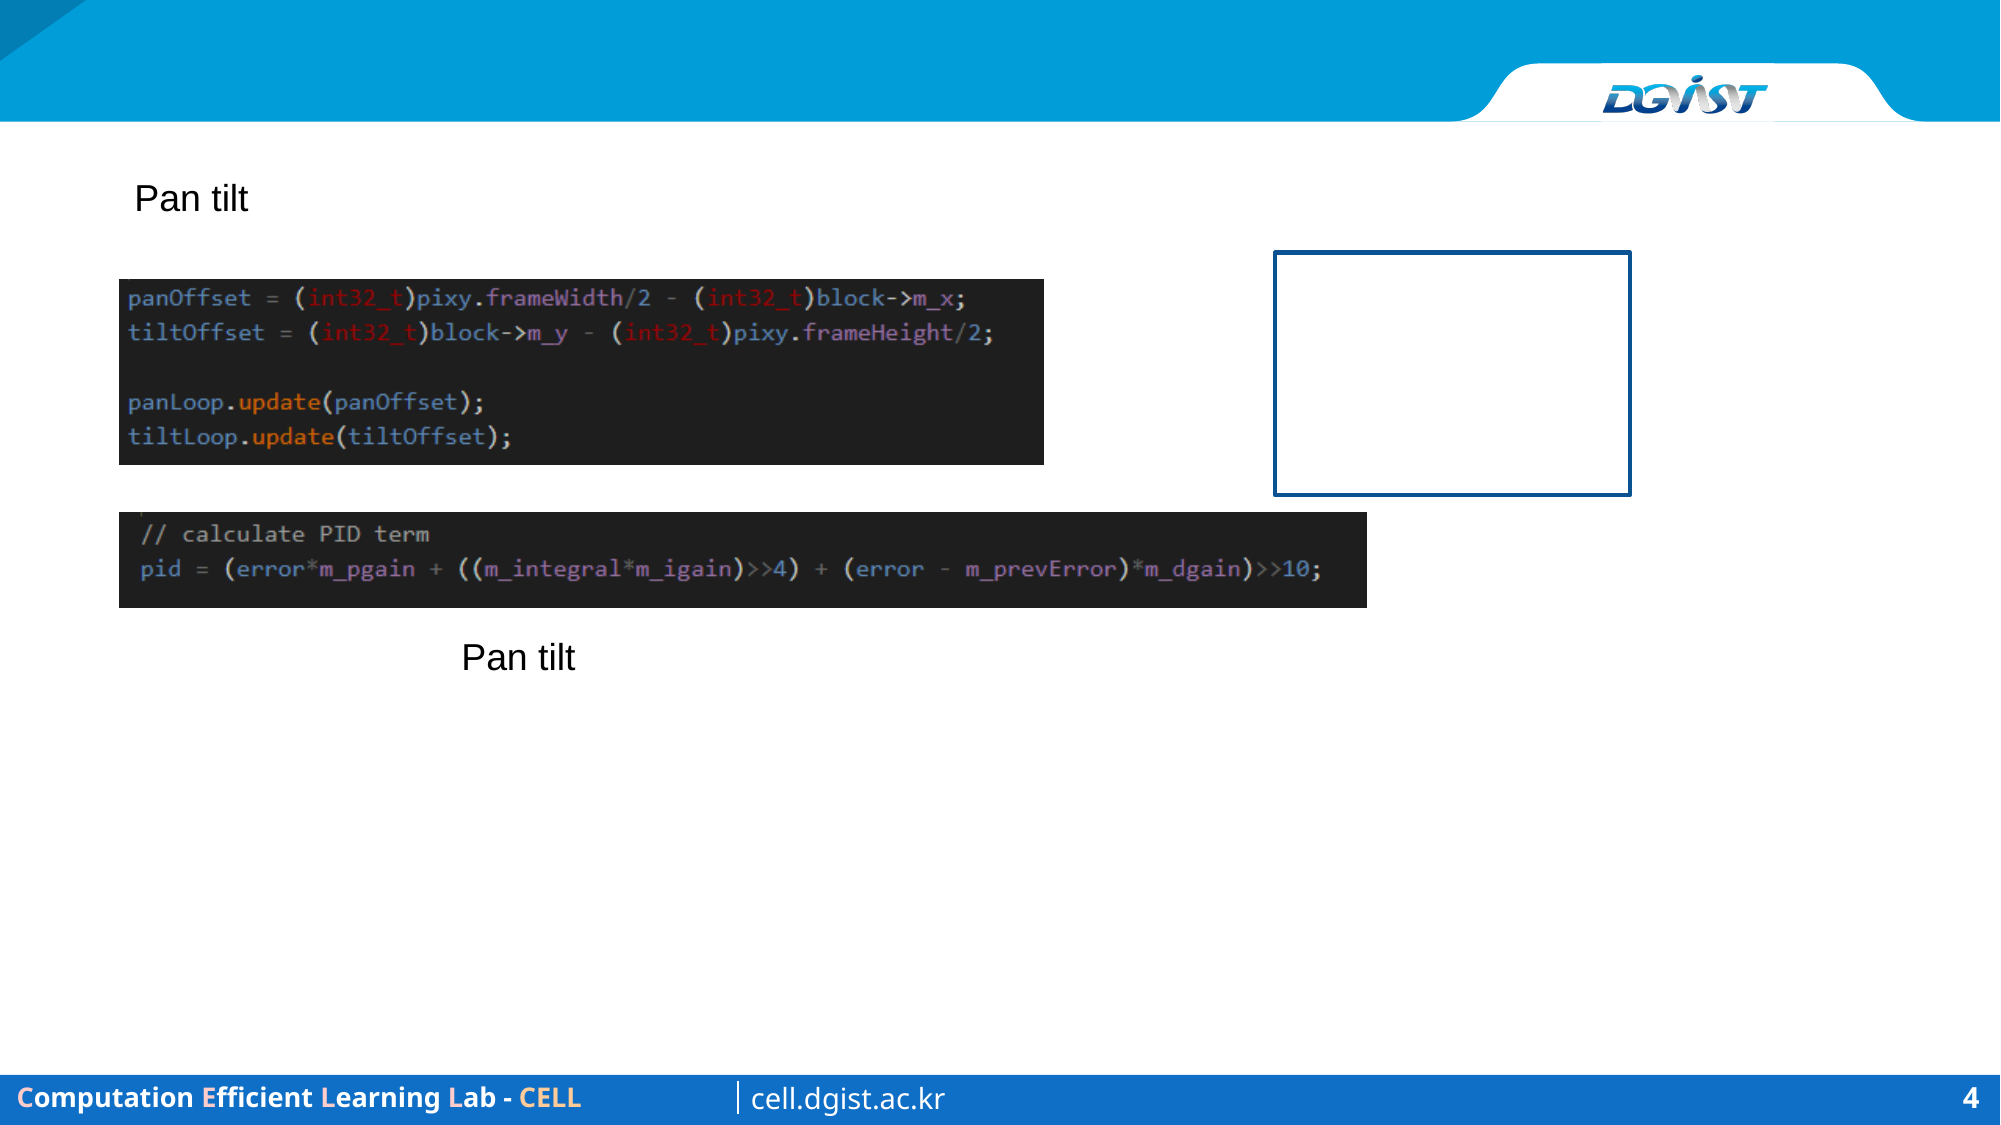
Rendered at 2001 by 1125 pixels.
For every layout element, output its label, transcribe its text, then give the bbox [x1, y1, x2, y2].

picture [119, 279, 1044, 465]
text_box Pan tilt [446, 625, 825, 686]
text_box [1273, 250, 1632, 497]
picture [119, 512, 1367, 608]
picture [1602, 75, 1772, 116]
text_box Pan tilt [119, 166, 498, 227]
